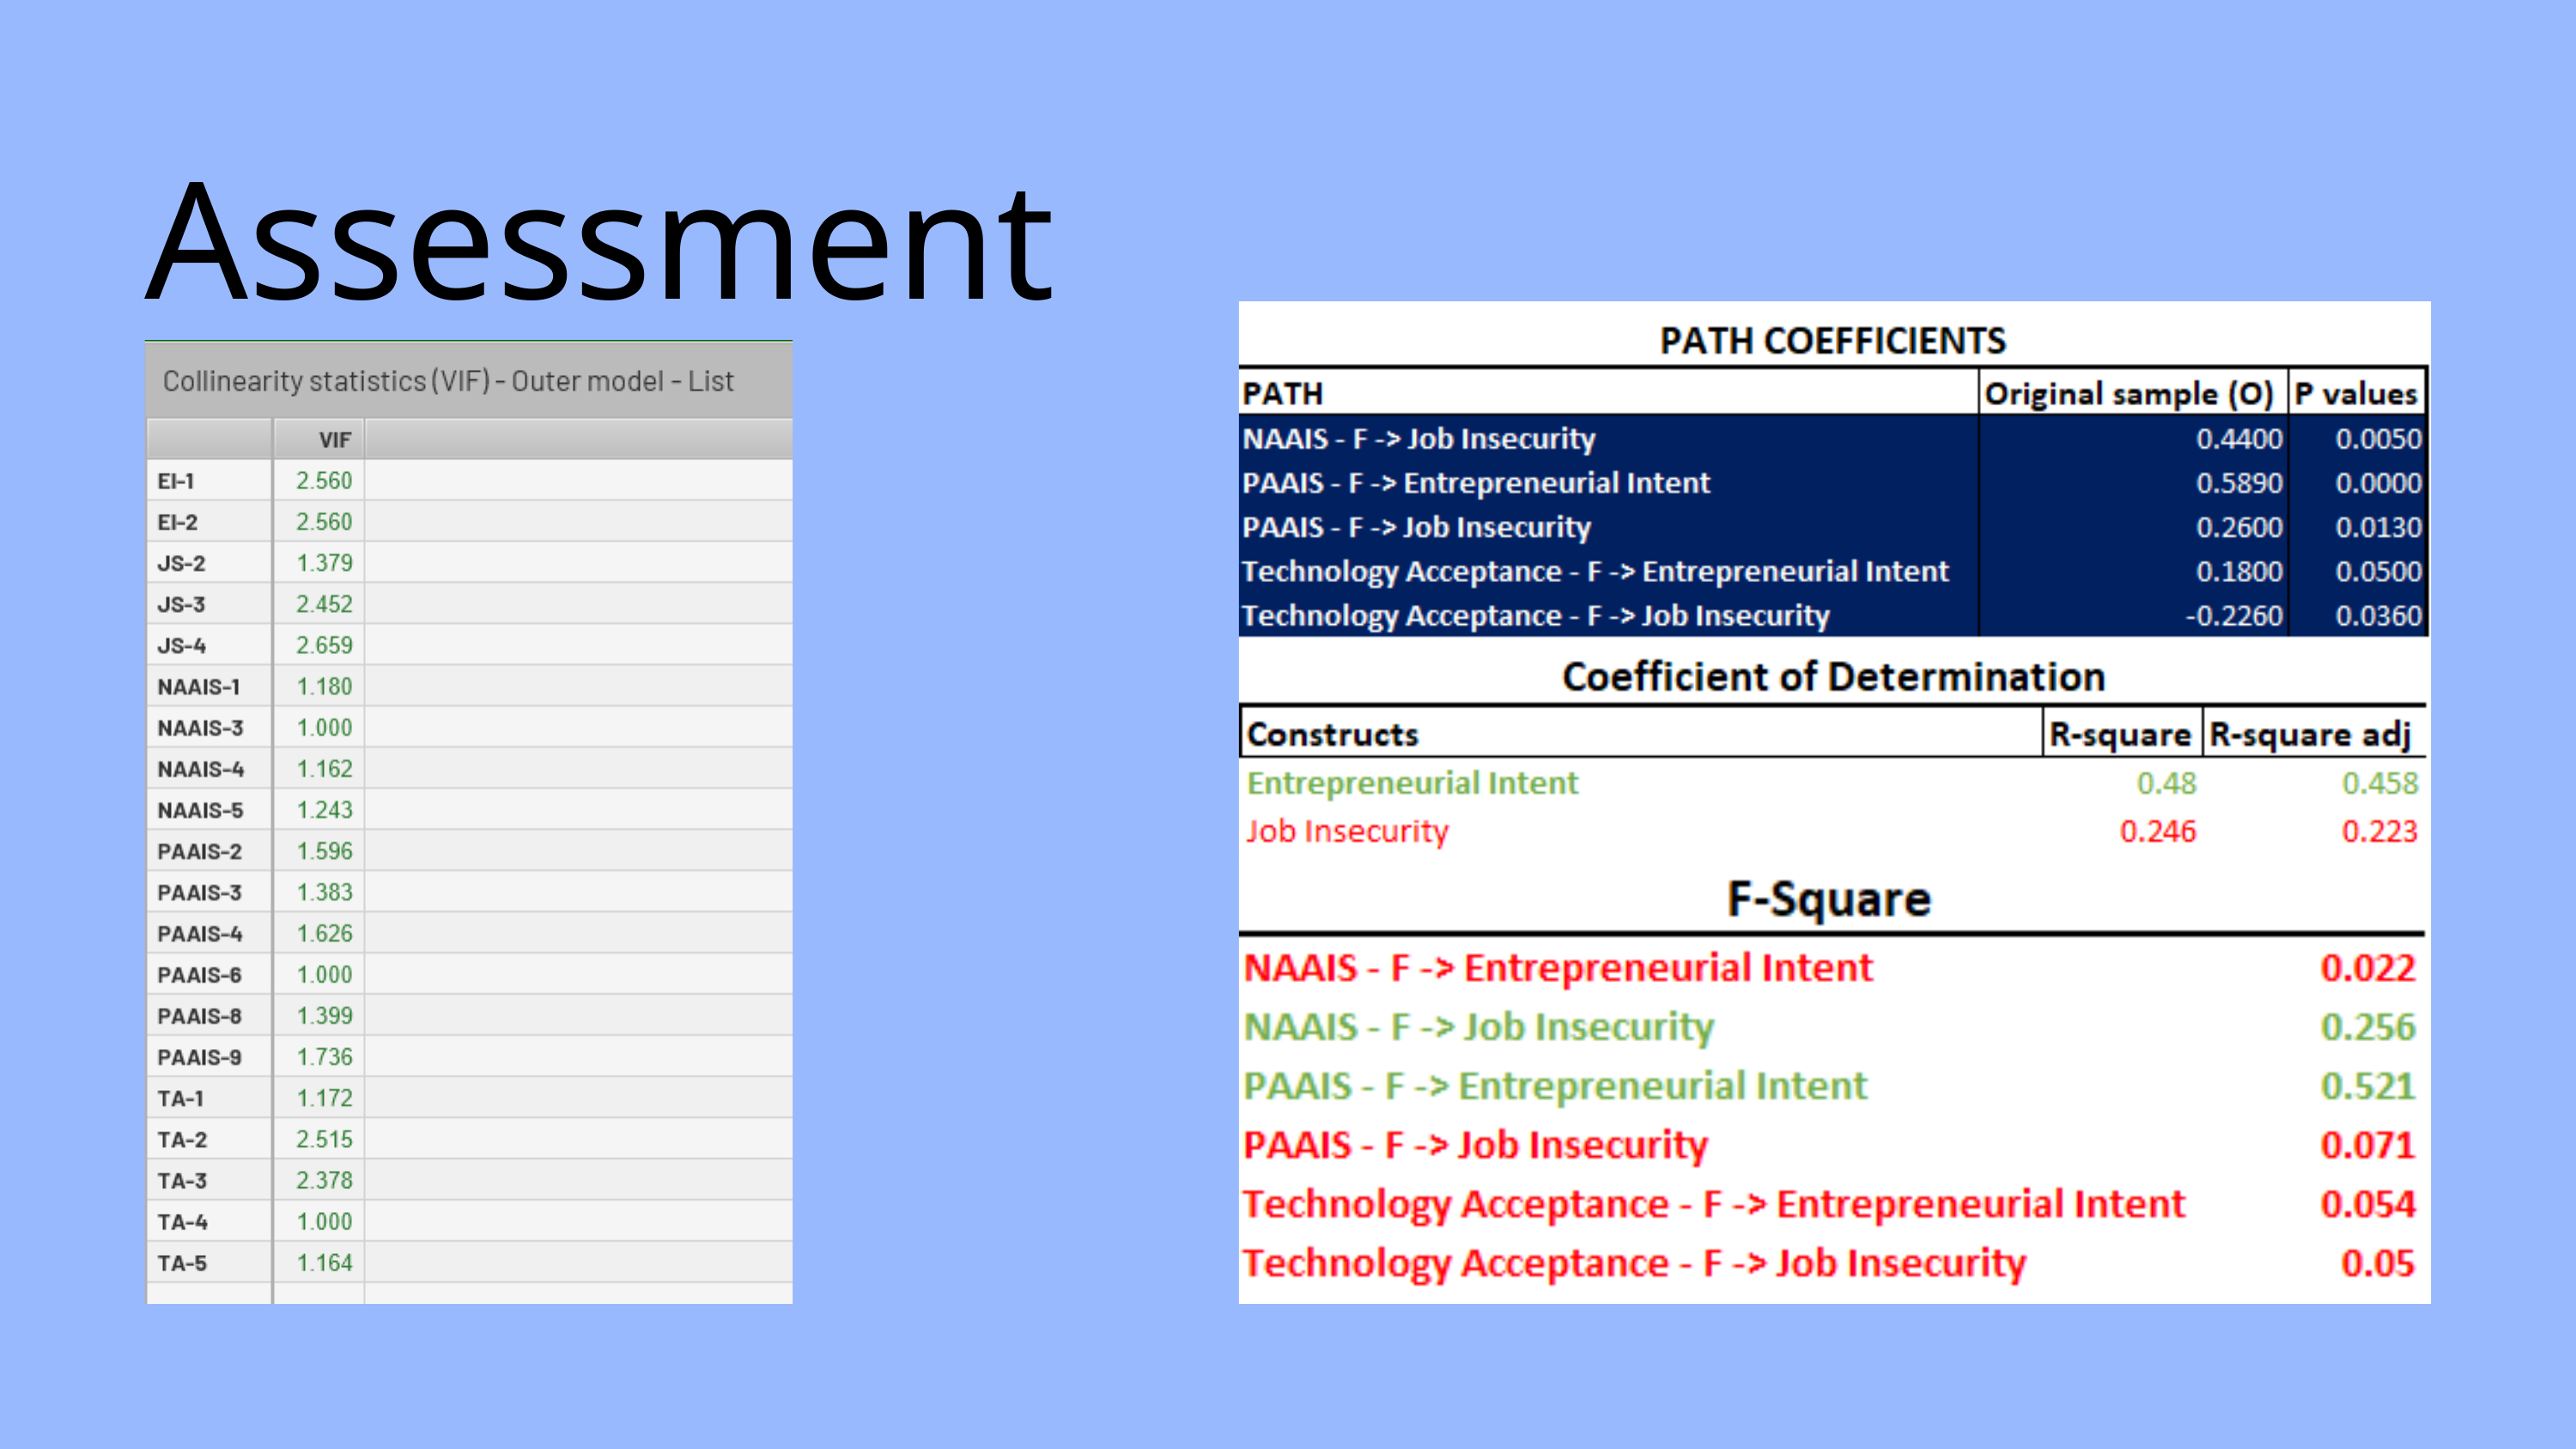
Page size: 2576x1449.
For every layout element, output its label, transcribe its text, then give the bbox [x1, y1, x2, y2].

text_box Assessment [144, 167, 1703, 332]
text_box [1238, 301, 2432, 1304]
text_box [144, 340, 793, 1304]
